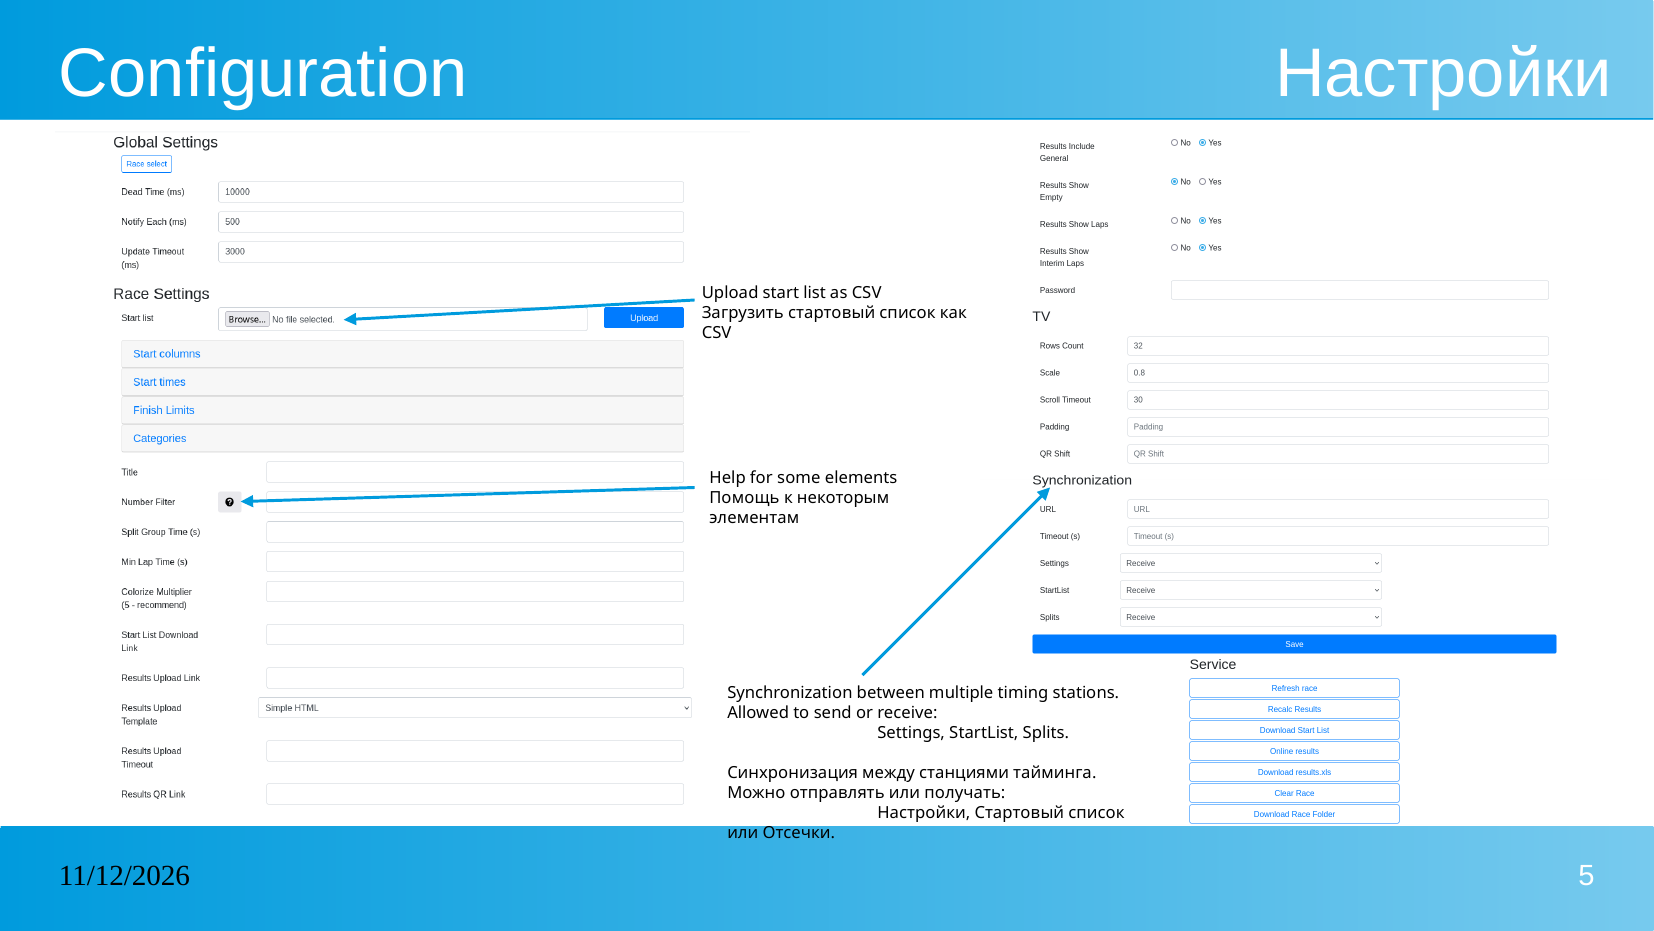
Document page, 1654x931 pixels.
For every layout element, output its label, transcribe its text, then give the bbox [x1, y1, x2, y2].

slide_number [59, 856, 443, 916]
title Configuration [59, 29, 825, 108]
title Настройки [862, 29, 1613, 108]
text_box Help for some elements Помощь к некоторым элементам [750, 459, 980, 513]
picture [55, 131, 750, 807]
picture [980, 134, 1609, 825]
slide_number 5 [1210, 856, 1595, 916]
text_box Upload start list as CSV Загрузить стартовый список как CSV [750, 274, 980, 327]
text_box Synchronization between multiple timing stations. Allowed to send or receive: Settings, StartList, Splits. Синхронизация между станциями тайминга. Можно отправлять или получать: Настройки, Стартовый список или Отсечки. [712, 675, 980, 822]
